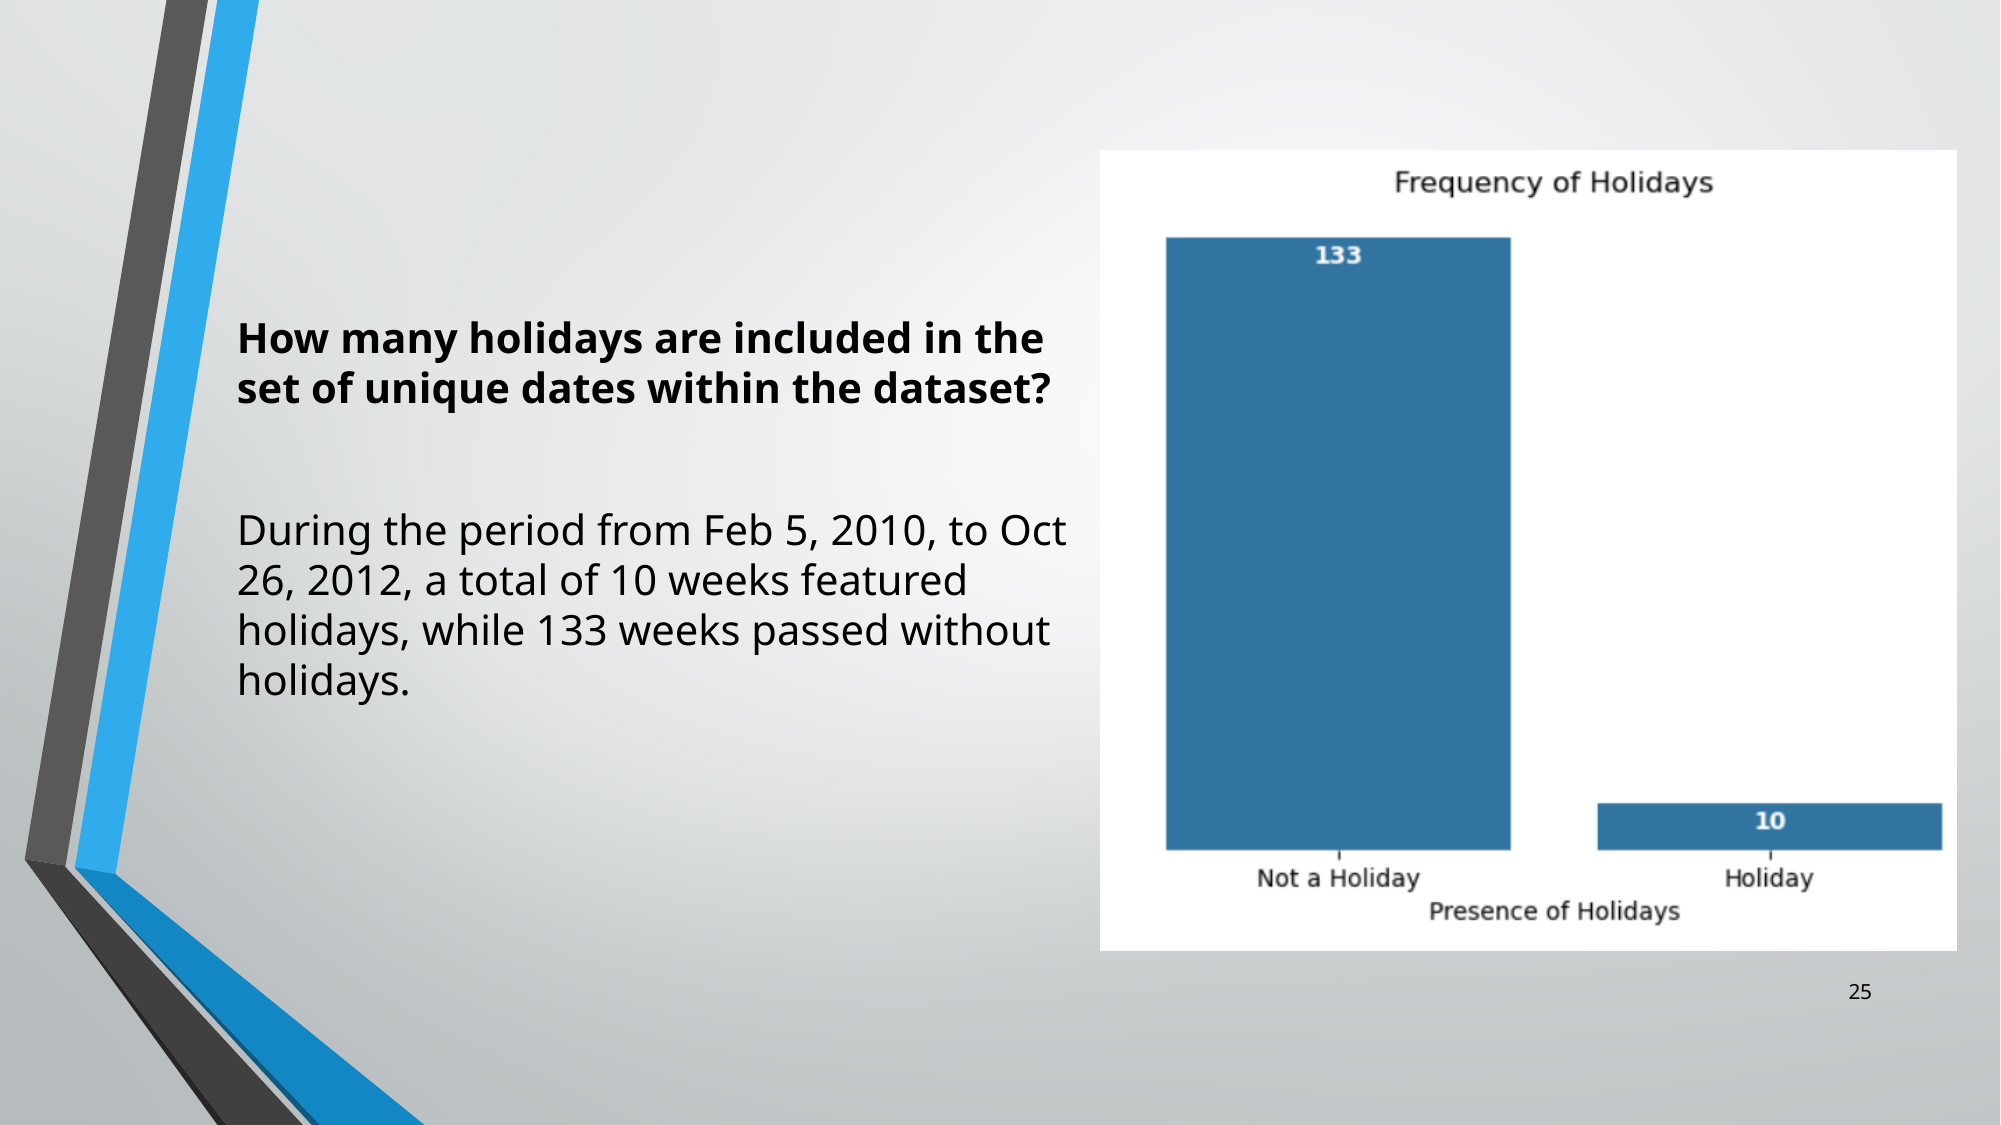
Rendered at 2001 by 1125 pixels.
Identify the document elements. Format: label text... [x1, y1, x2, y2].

picture [1099, 150, 1958, 951]
slide_number 25 [1796, 962, 1887, 1023]
list How many holidays are included in the set of unique dates within the dataset? During the period from Feb 5, 2010, to Oct 26, 2012, a total of 10 weeks featured holidays, while 133 weeks passed without holidays. [221, 150, 1099, 865]
